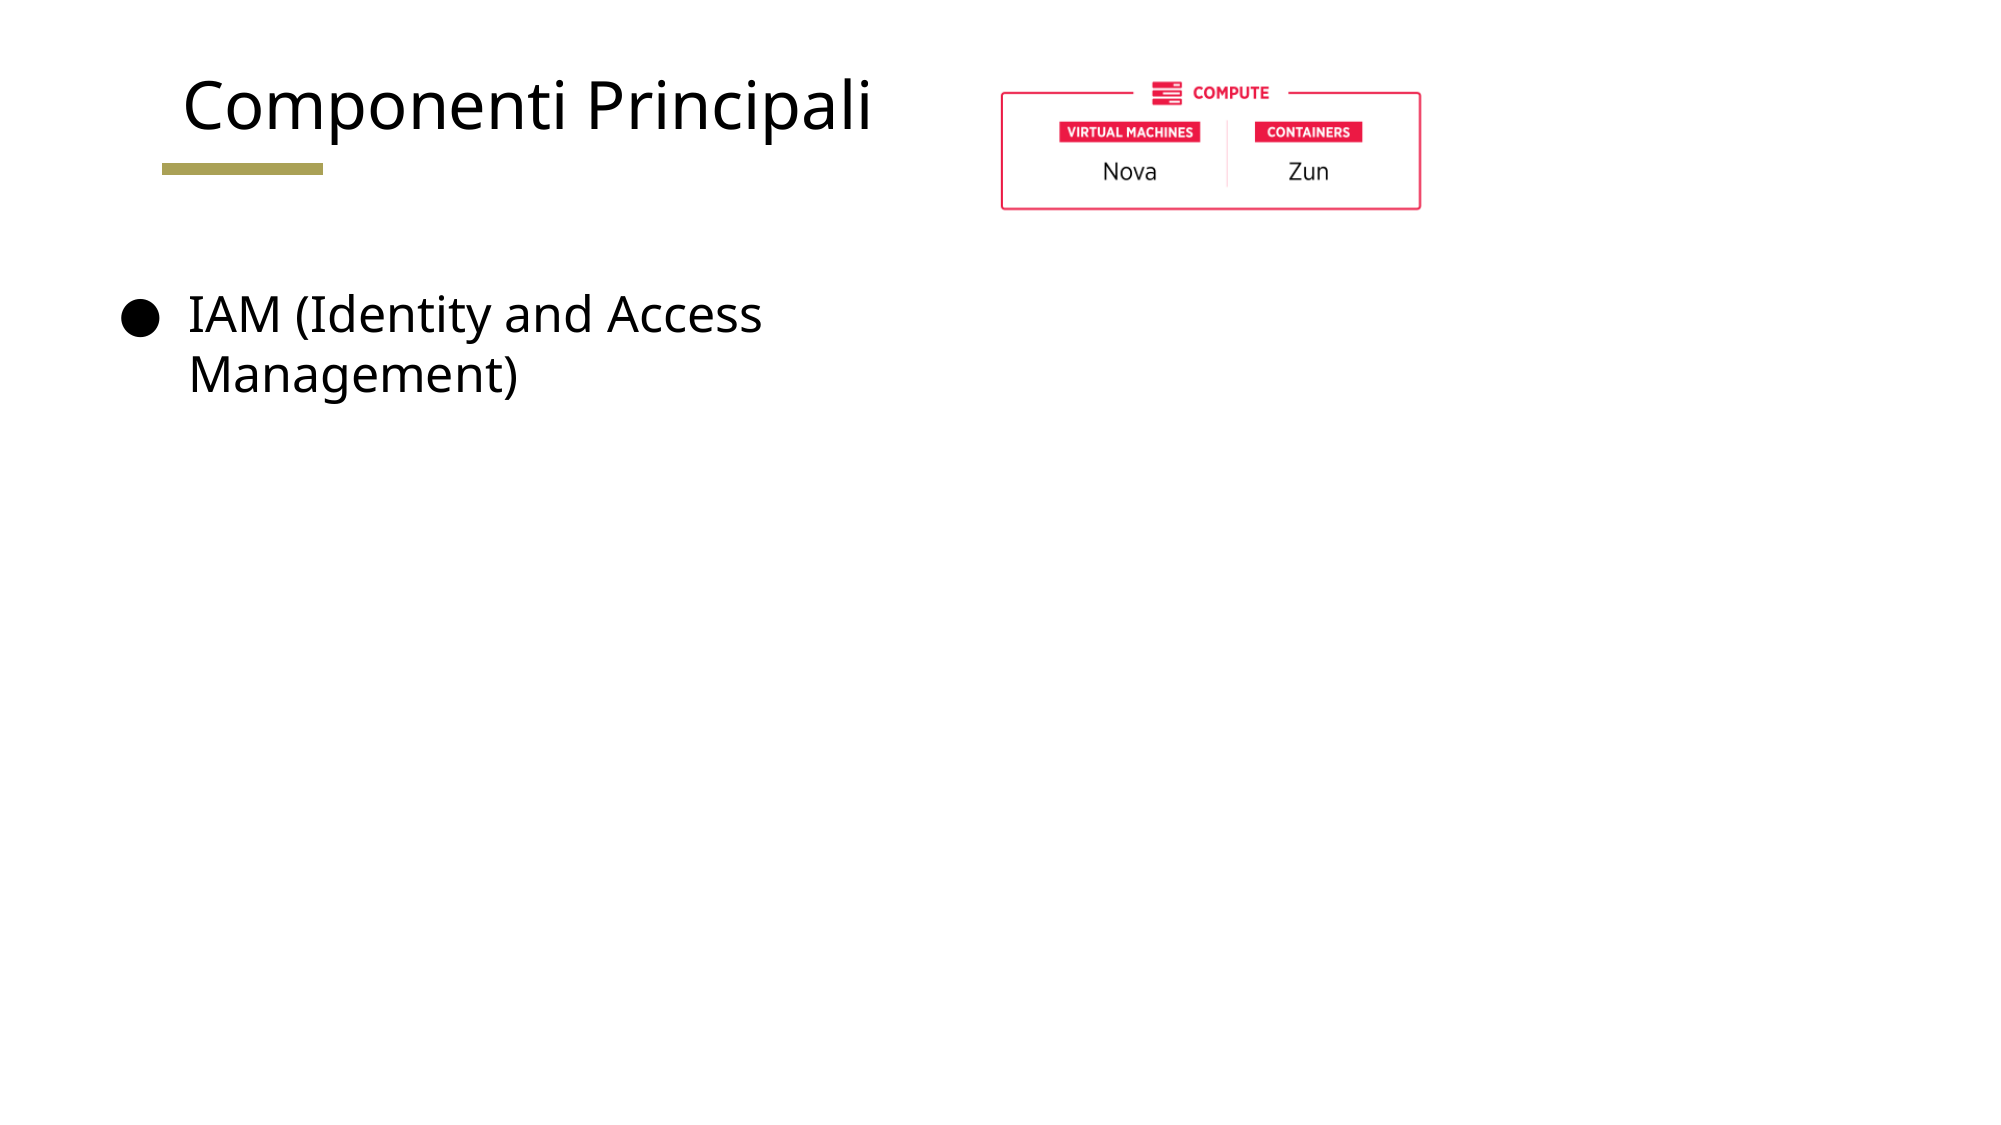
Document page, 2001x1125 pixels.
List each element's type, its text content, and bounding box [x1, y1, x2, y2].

picture [973, 54, 1436, 223]
title Componenti Principali [162, 42, 1863, 163]
text_box IAM (Identity and Access Management) [68, 262, 1024, 483]
